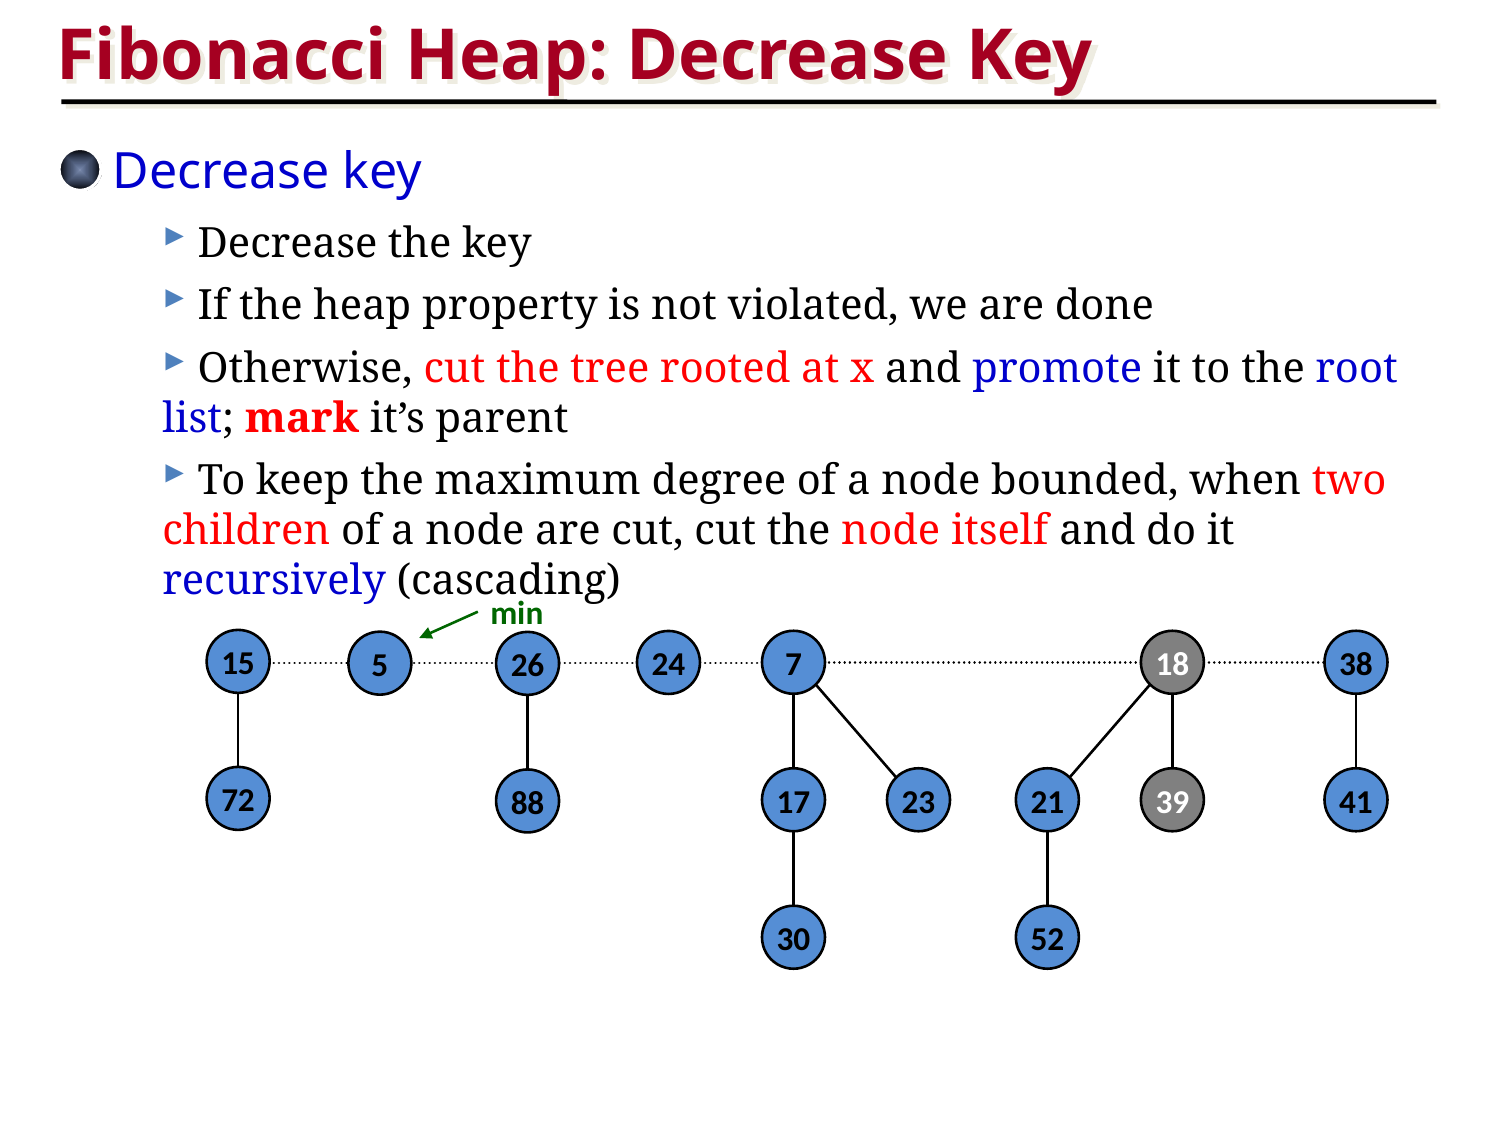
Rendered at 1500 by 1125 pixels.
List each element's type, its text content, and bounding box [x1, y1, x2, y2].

text_box 17 [761, 768, 826, 832]
text_box 5 [348, 631, 412, 662]
text_box 7 [762, 630, 826, 694]
text_box 41 [1324, 768, 1388, 832]
text_box 30 [761, 905, 826, 969]
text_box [418, 611, 478, 639]
text_box 24 [638, 672, 699, 694]
text_box 15 [206, 629, 270, 693]
text_box 5 [349, 672, 411, 695]
text_box 88 [496, 769, 560, 833]
text_box min [480, 611, 541, 644]
text_box Decrease the key If the heap property is not violated, we are done Otherwise, cut the tree rooted at x and promote it to the root list; mark it’s parent To keep the maximum degree of a node bounded, when two children of a node are cut, cut the node itself and do it recursively (cascading) [147, 208, 1459, 611]
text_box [815, 685, 897, 777]
text_box 39 [1140, 768, 1204, 832]
text_box 52 [1015, 906, 1079, 969]
text_box 26 [496, 632, 559, 662]
text_box 23 [887, 768, 951, 832]
text_box 26 [497, 672, 558, 695]
text_box Fibonacci Heap: Decrease Key [41, 1, 1316, 102]
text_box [58, 131, 1146, 208]
text_box 24 [636, 630, 700, 662]
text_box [1069, 685, 1151, 777]
text_box 72 [206, 767, 270, 830]
text_box 18 [1140, 630, 1204, 694]
text_box 21 [1015, 768, 1079, 832]
text_box 38 [1324, 630, 1388, 694]
